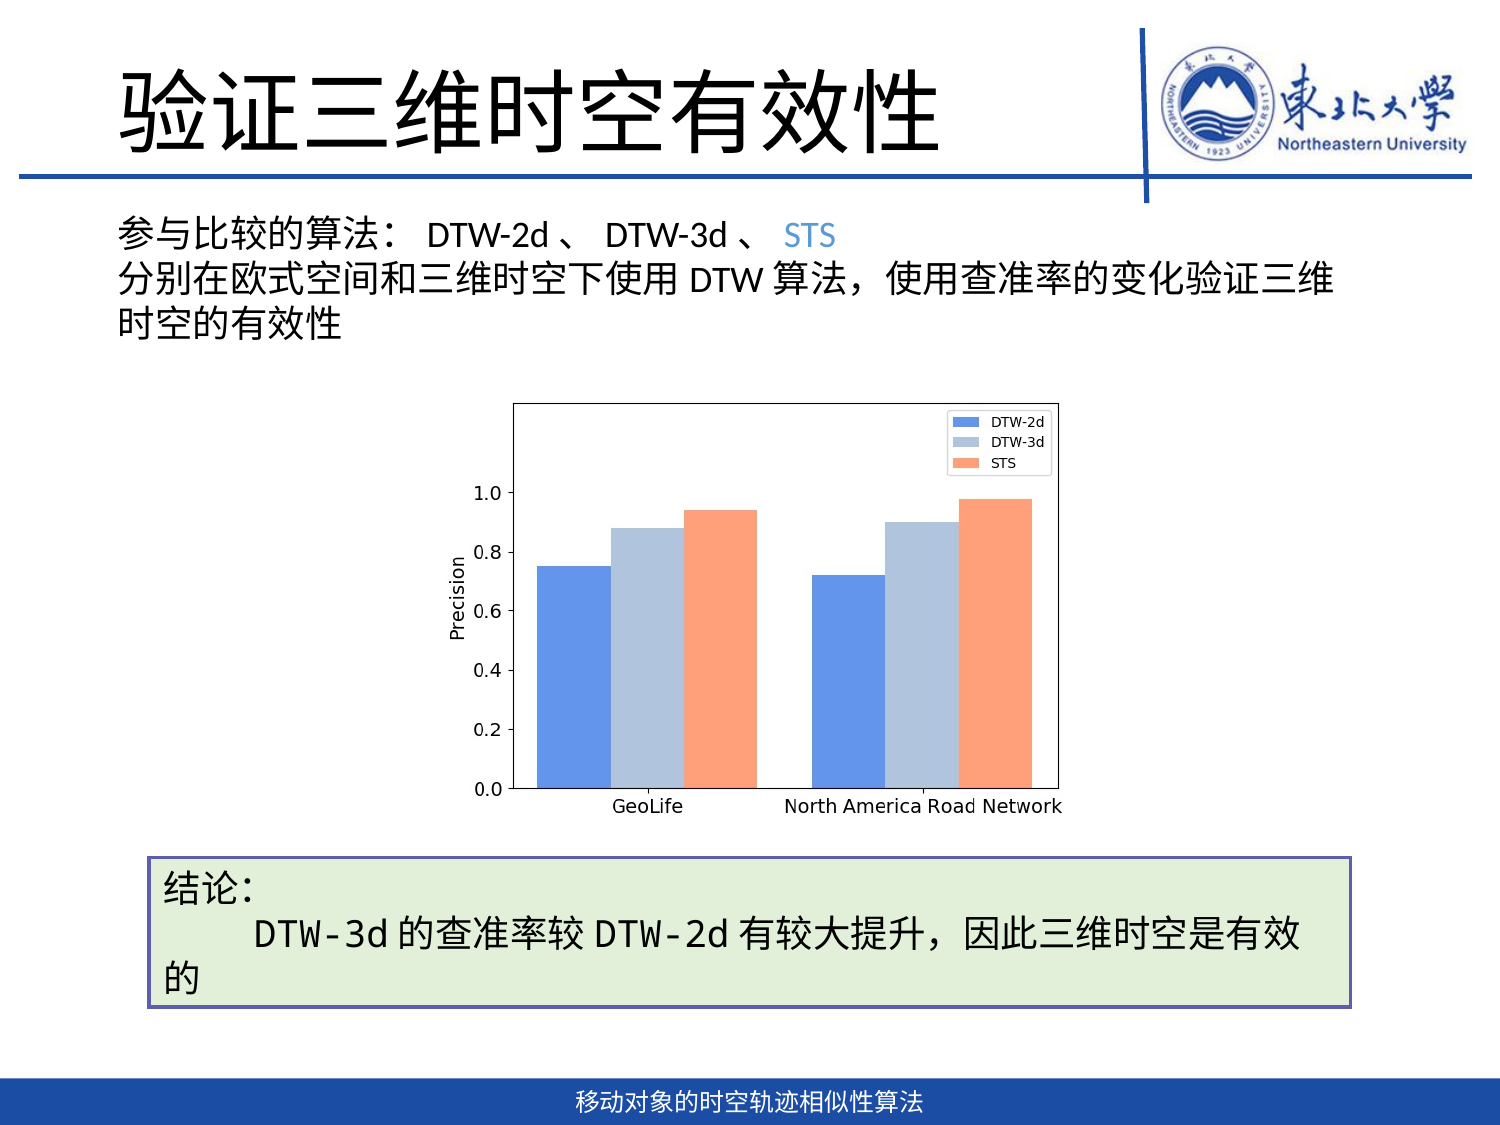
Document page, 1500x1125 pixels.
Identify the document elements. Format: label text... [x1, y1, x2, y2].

text_box 移动对象的时空轨迹相似性算法 [0, 1077, 1500, 1125]
text_box 参与比较的算法：DTW-2d、DTW-3d、STS 分别在欧式空间和三维时空下使用DTW算法，使用查准率的变化验证三维时空的有效性 [103, 204, 1350, 353]
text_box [18, 28, 1475, 204]
picture [437, 389, 1063, 858]
text_box 结论： DTW-3d的查准率较DTW-2d有较大提升，因此三维时空是有效的 [149, 857, 1351, 1008]
